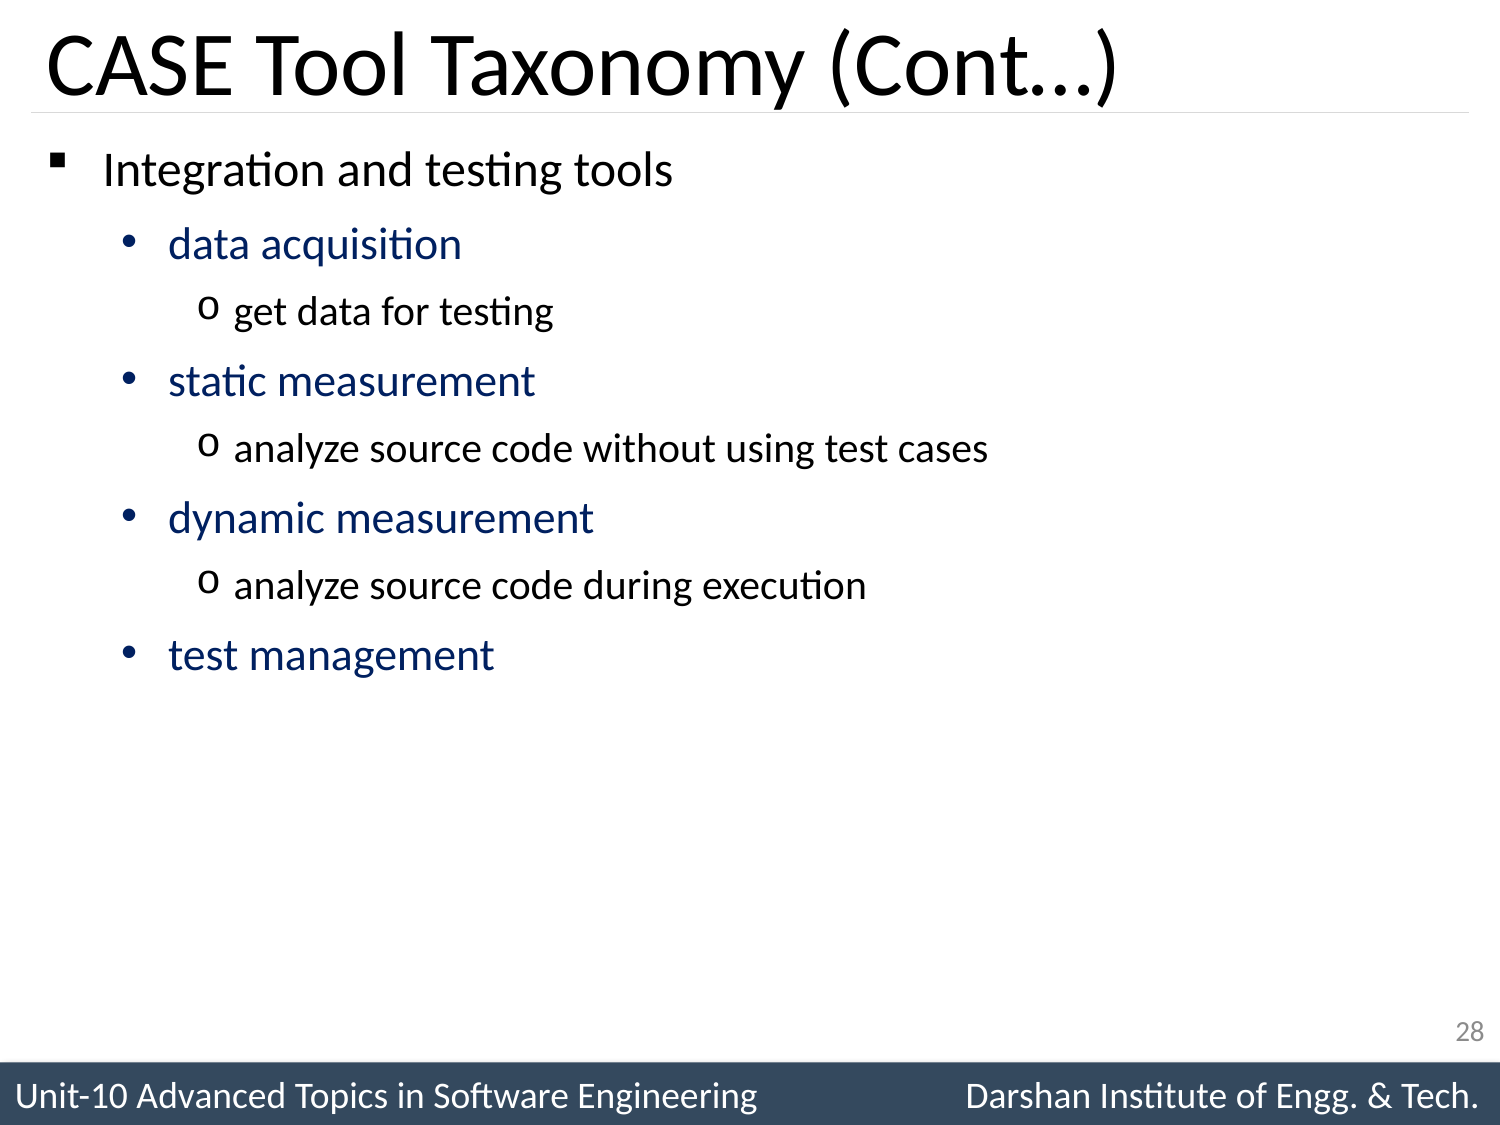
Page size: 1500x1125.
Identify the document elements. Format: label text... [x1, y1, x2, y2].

title CASE Tool Taxonomy (Cont…) [31, 0, 1469, 120]
slide_number 28 [1149, 999, 1500, 1060]
list Integration and testing tools data acquisition get data for testing static measurement analyze source code without using test cases dynamic measurement analyze source code during execution test management [31, 120, 1469, 1046]
